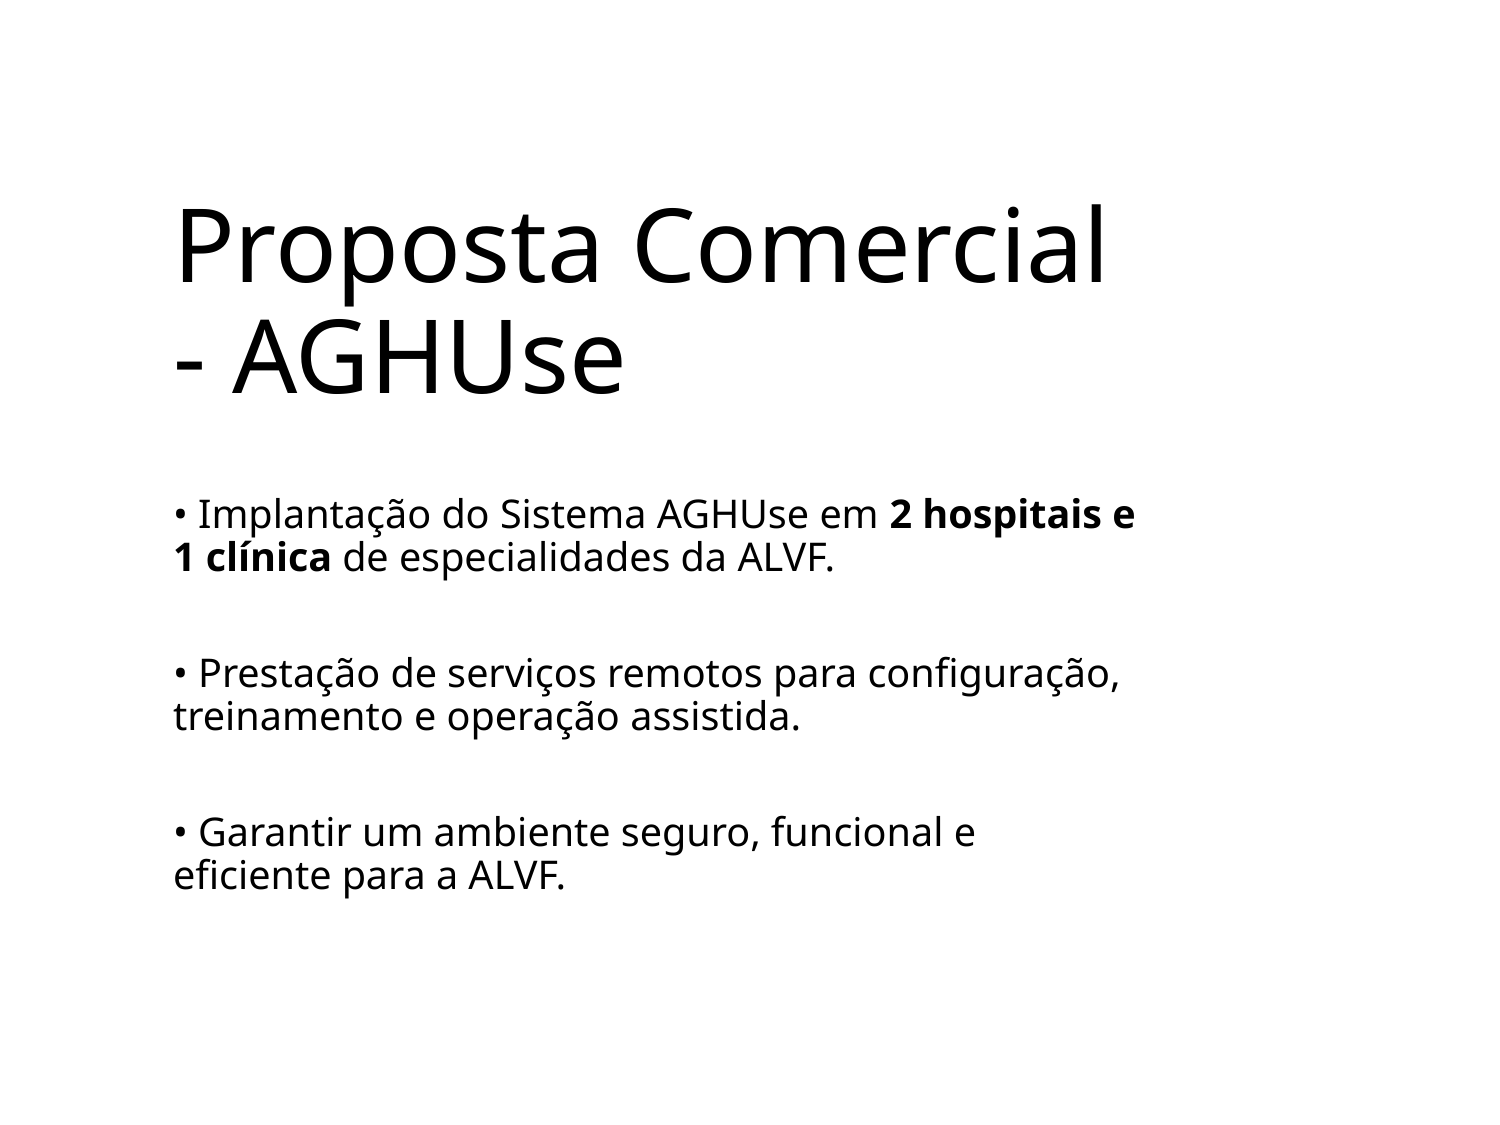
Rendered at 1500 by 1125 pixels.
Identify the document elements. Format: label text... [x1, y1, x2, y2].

title Proposta Comercial - AGHUse [158, 172, 1152, 438]
list • Implantação do Sistema AGHUse em 2 hospitais e 1 clínica de especialidades da ALVF. • Prestação de serviços remotos para configuração, treinamento e operação assistida. • Garantir um ambiente seguro, funcional e eficiente para a ALVF. [158, 487, 1152, 947]
